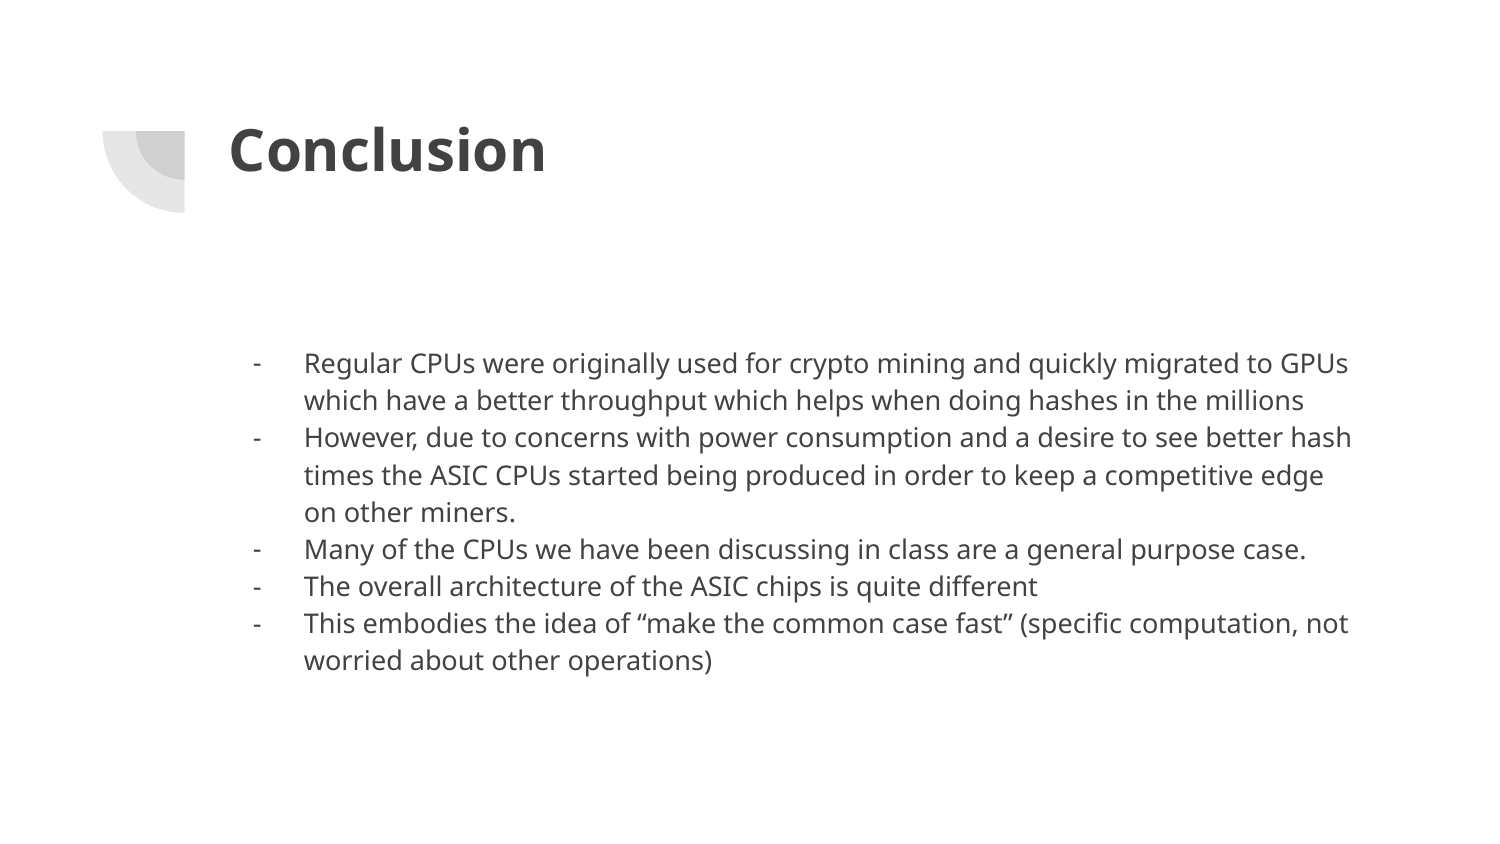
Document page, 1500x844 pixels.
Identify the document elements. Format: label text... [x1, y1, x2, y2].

title Conclusion [213, 98, 1368, 263]
list Regular CPUs were originally used for crypto mining and quickly migrated to GPUs which have a better throughput which helps when doing hashes in the millions However, due to concerns with power consumption and a desire to see better hash times the ASIC CPUs started being produced in order to keep a competitive edge on other miners. Many of the CPUs we have been discussing in class are a general purpose case. The overall architecture of the ASIC chips is quite different This embodies the idea of “make the common case fast” (specific computation, not worried about other operations) [213, 326, 1368, 744]
